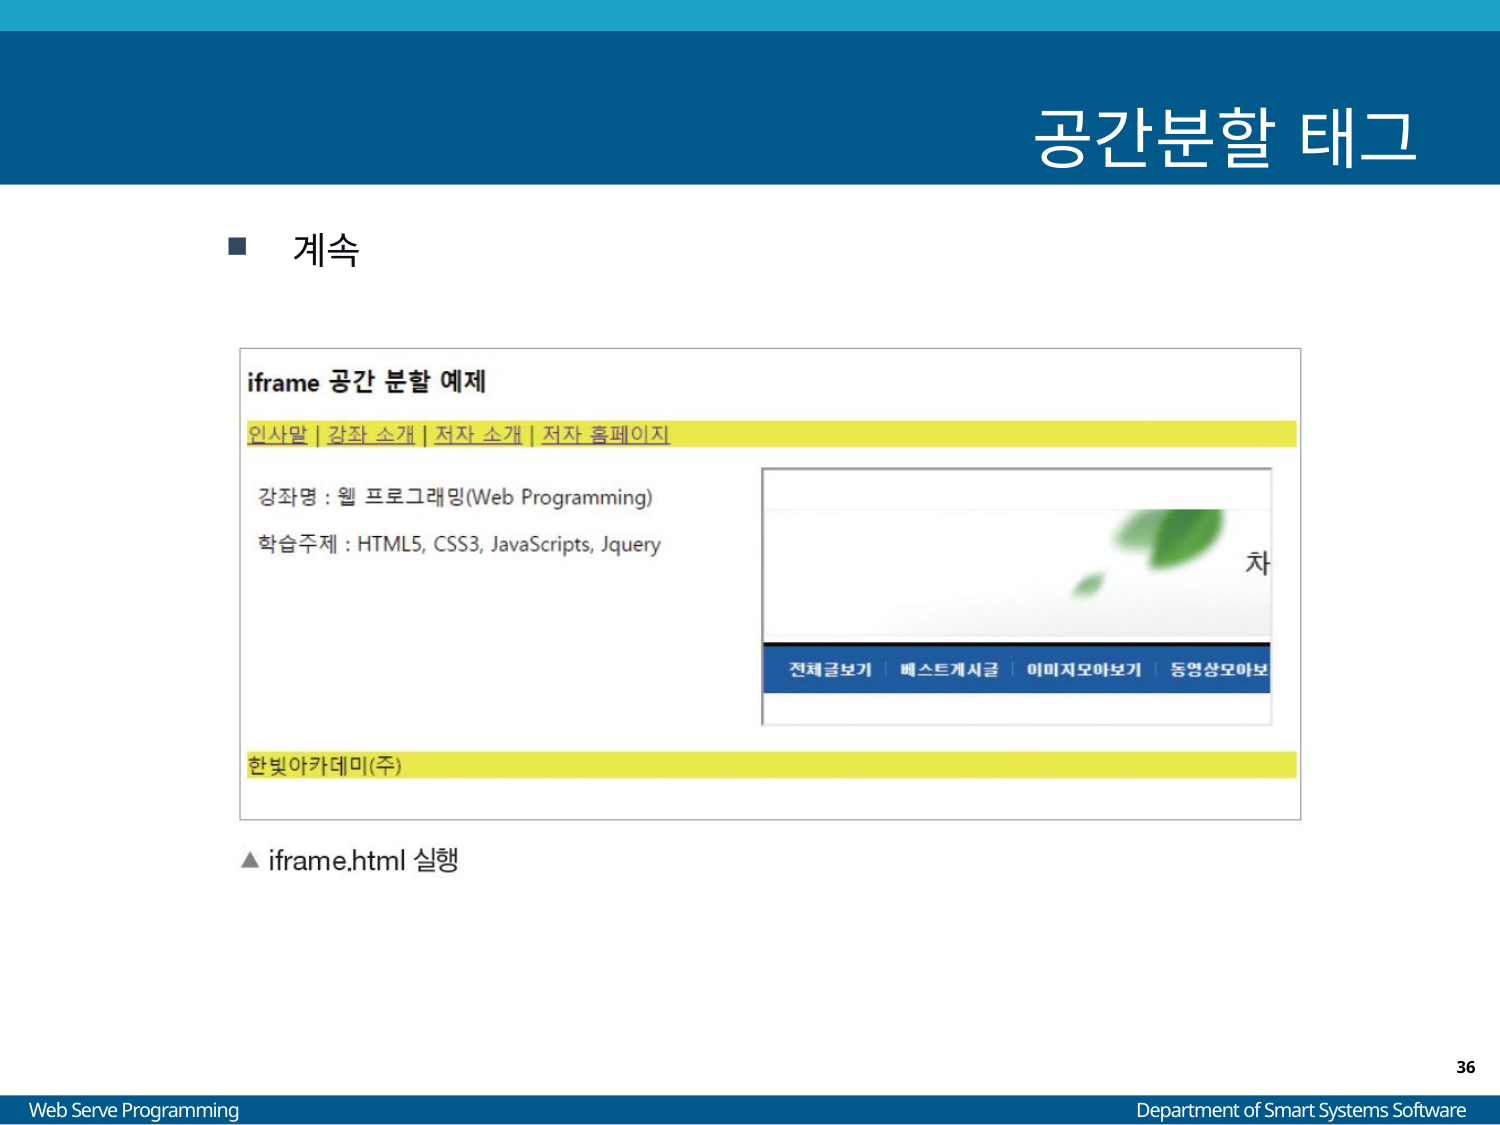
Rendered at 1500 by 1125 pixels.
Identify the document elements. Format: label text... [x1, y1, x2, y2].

picture [234, 339, 1308, 878]
list 계속 [64, 220, 1436, 1047]
slide_number 36 [1140, 1054, 1491, 1083]
title 공간분할 태그 [64, 31, 1436, 185]
